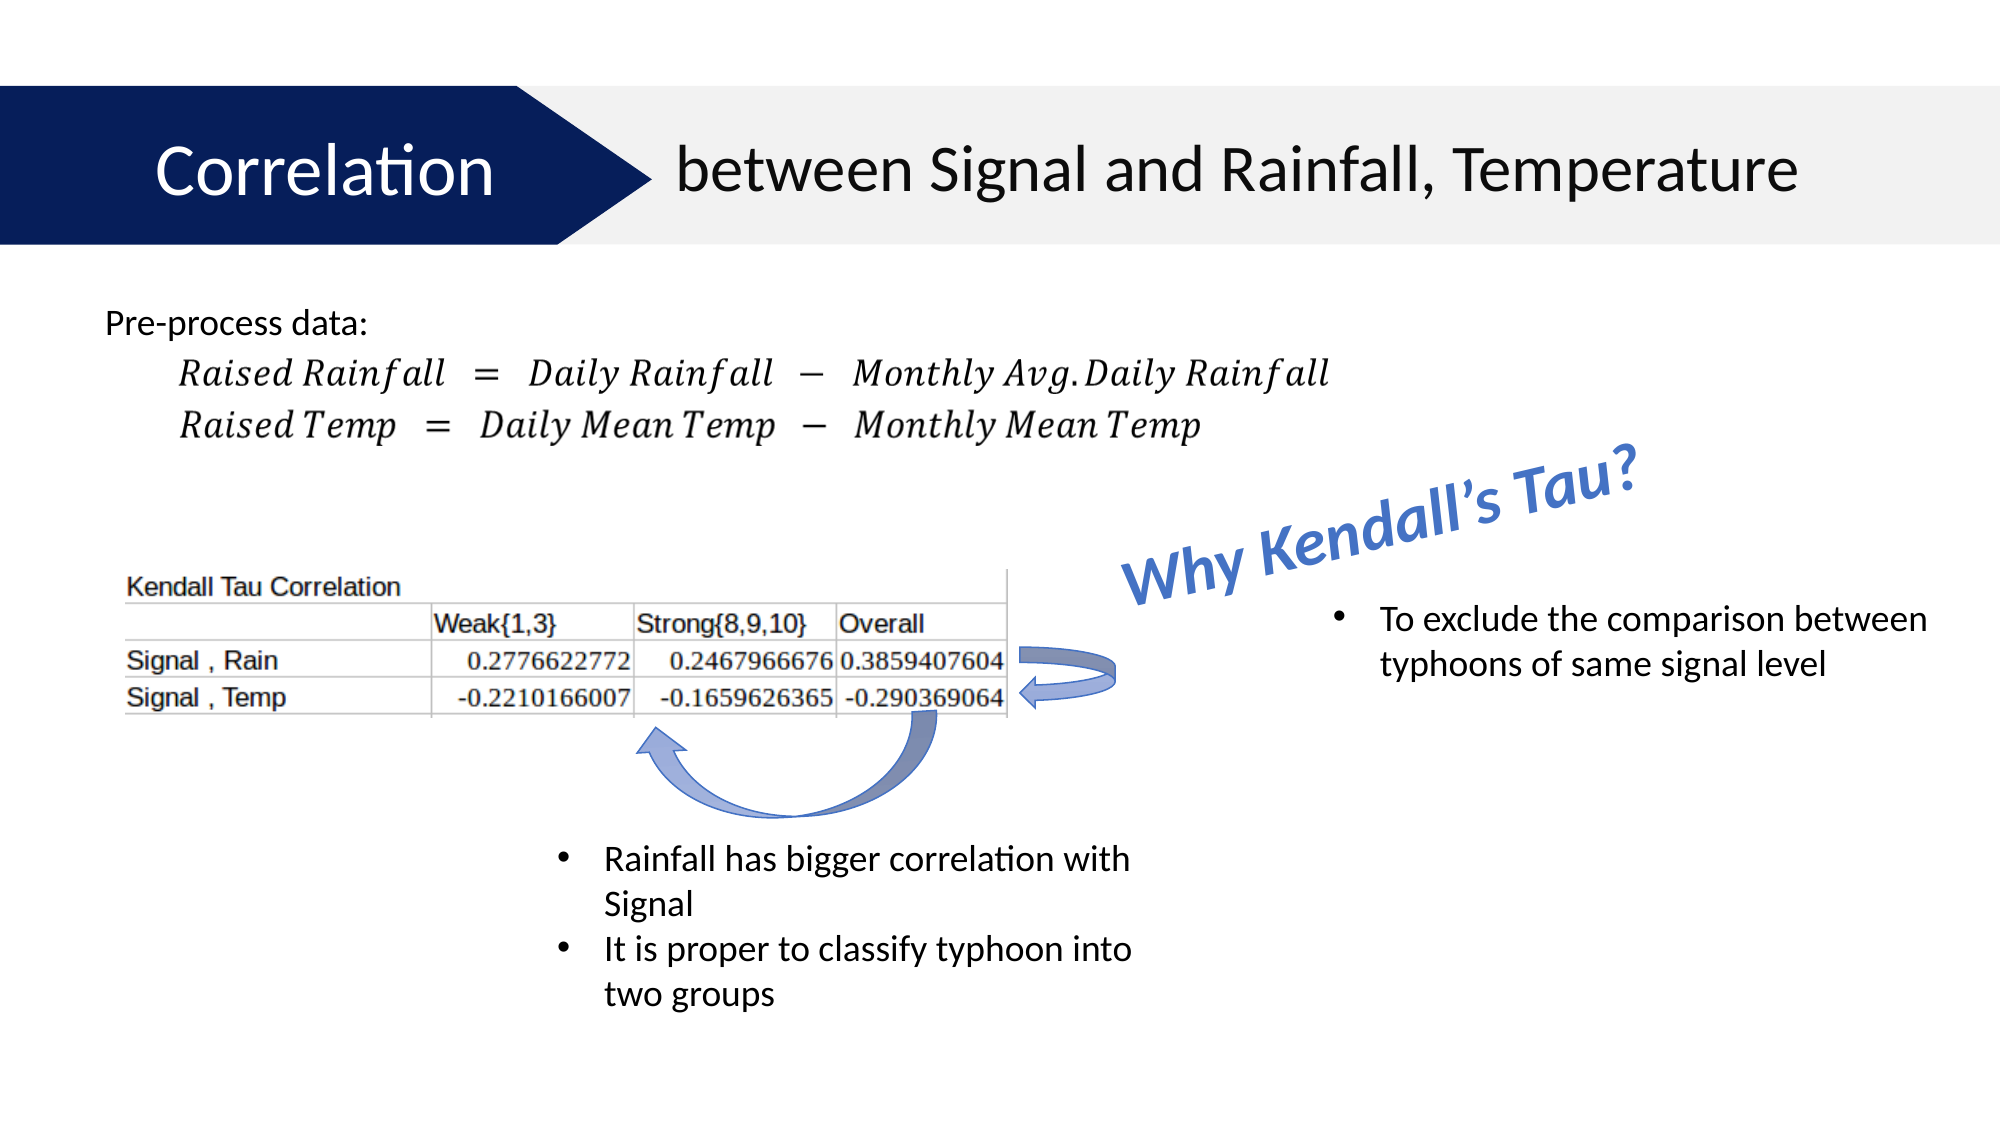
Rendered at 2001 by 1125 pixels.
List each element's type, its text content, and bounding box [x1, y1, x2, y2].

text_box [1019, 647, 1116, 708]
text_box Pre-process data: [90, 289, 440, 351]
text_box Why Kendall’s Tau? [983, 366, 1852, 659]
text_box [125, 350, 1381, 396]
text_box between Signal and Rainfall, Temperature [517, 85, 2000, 245]
text_box To exclude the comparison between typhoons of same signal level [1317, 585, 2000, 692]
text_box Rainfall has bigger correlation with Signal It is proper to classify typhoon into two groups [542, 826, 1154, 1024]
picture [125, 568, 1009, 718]
text_box Correlation [0, 85, 652, 245]
text_box [637, 726, 936, 818]
text_box [62, 401, 1318, 448]
